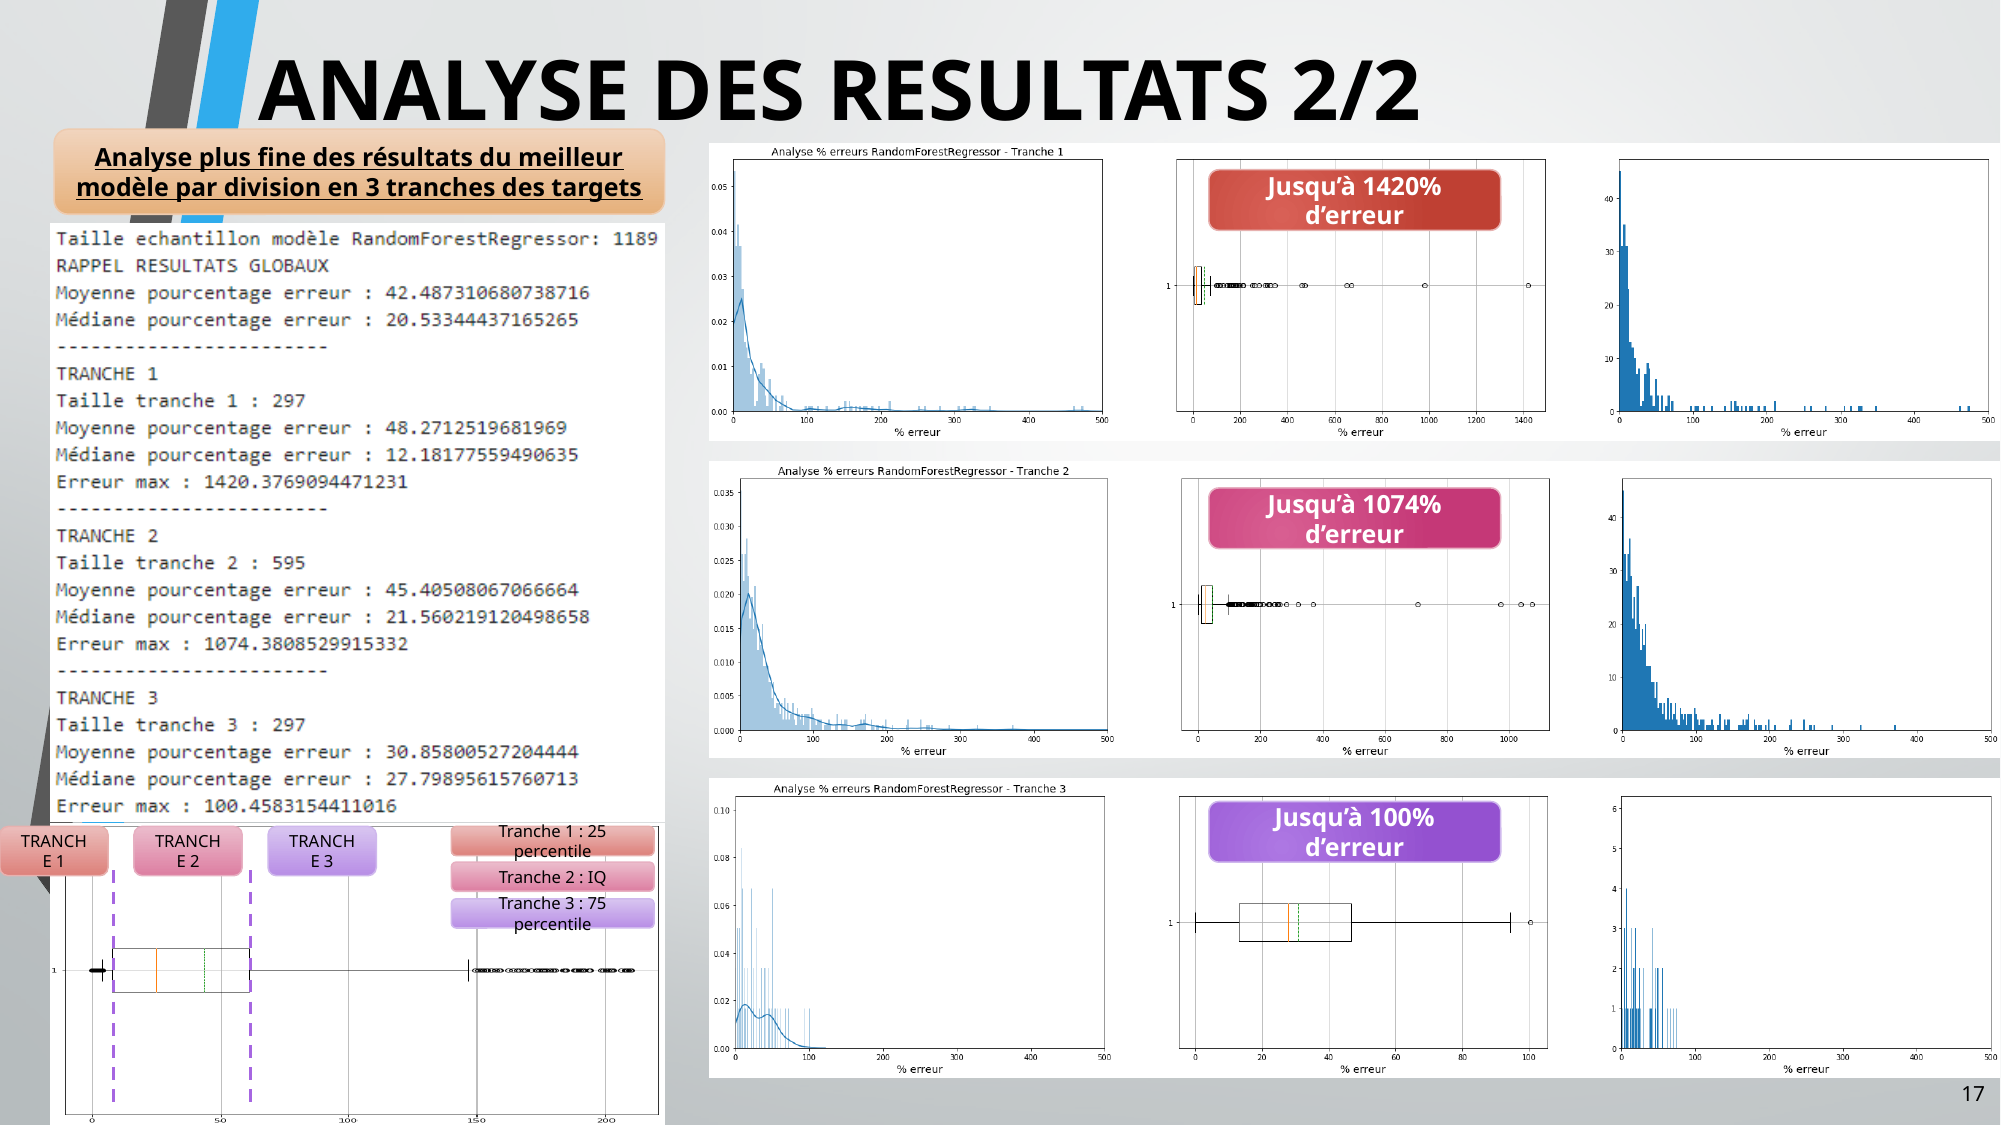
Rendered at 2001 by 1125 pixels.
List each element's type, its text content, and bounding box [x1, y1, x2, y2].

text_box Analyse plus fine des résultats du meilleur modèle par division en 3 tranches des targets [53, 128, 666, 216]
picture [709, 143, 2000, 442]
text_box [113, 869, 252, 1111]
text_box TRANCHE 1 [0, 825, 50, 877]
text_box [50, 223, 665, 1125]
picture [709, 461, 2000, 759]
slide_number 17 [1909, 1079, 2000, 1125]
title ANALYSE DES RESULTATS 2/2 [243, 0, 1887, 175]
picture [709, 777, 2000, 1079]
